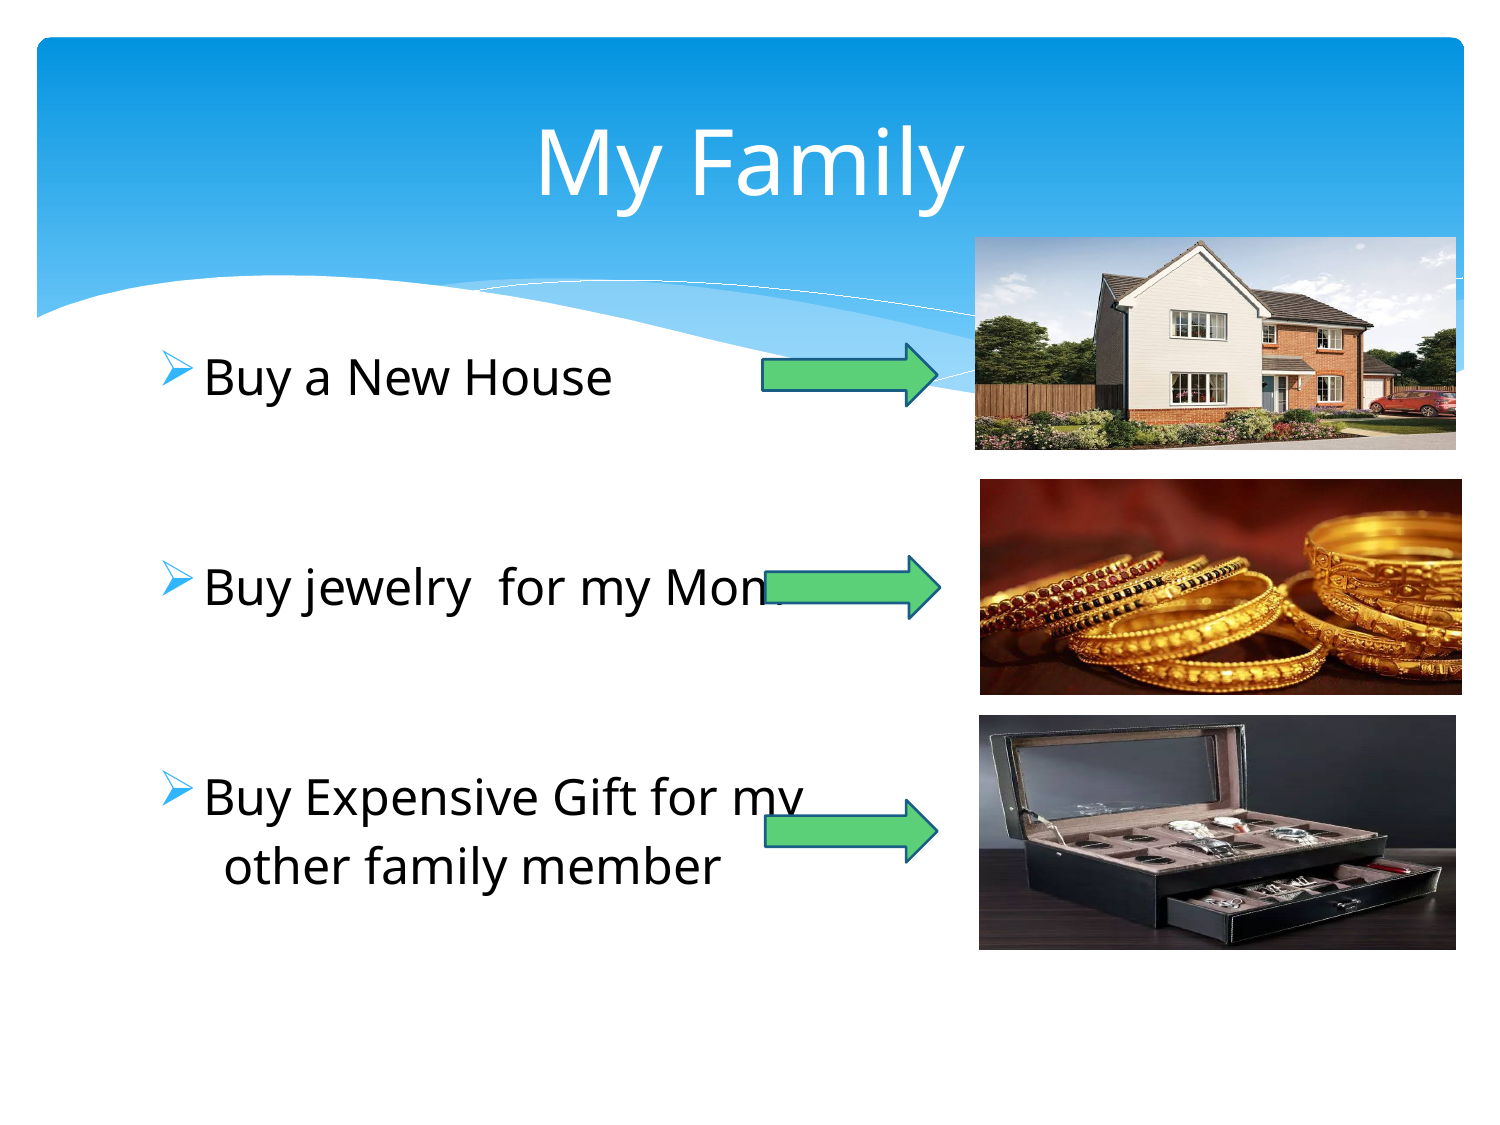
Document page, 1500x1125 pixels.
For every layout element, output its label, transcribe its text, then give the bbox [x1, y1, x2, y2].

text_box [761, 342, 939, 408]
picture [980, 479, 1462, 696]
picture [974, 237, 1456, 451]
list Buy a New House Buy jewelry for my Mom Buy Expensive Gift for my other family member [143, 337, 1359, 1038]
text_box [763, 554, 942, 620]
text_box [763, 798, 939, 864]
title My Family [75, 55, 1425, 261]
picture [979, 715, 1456, 951]
